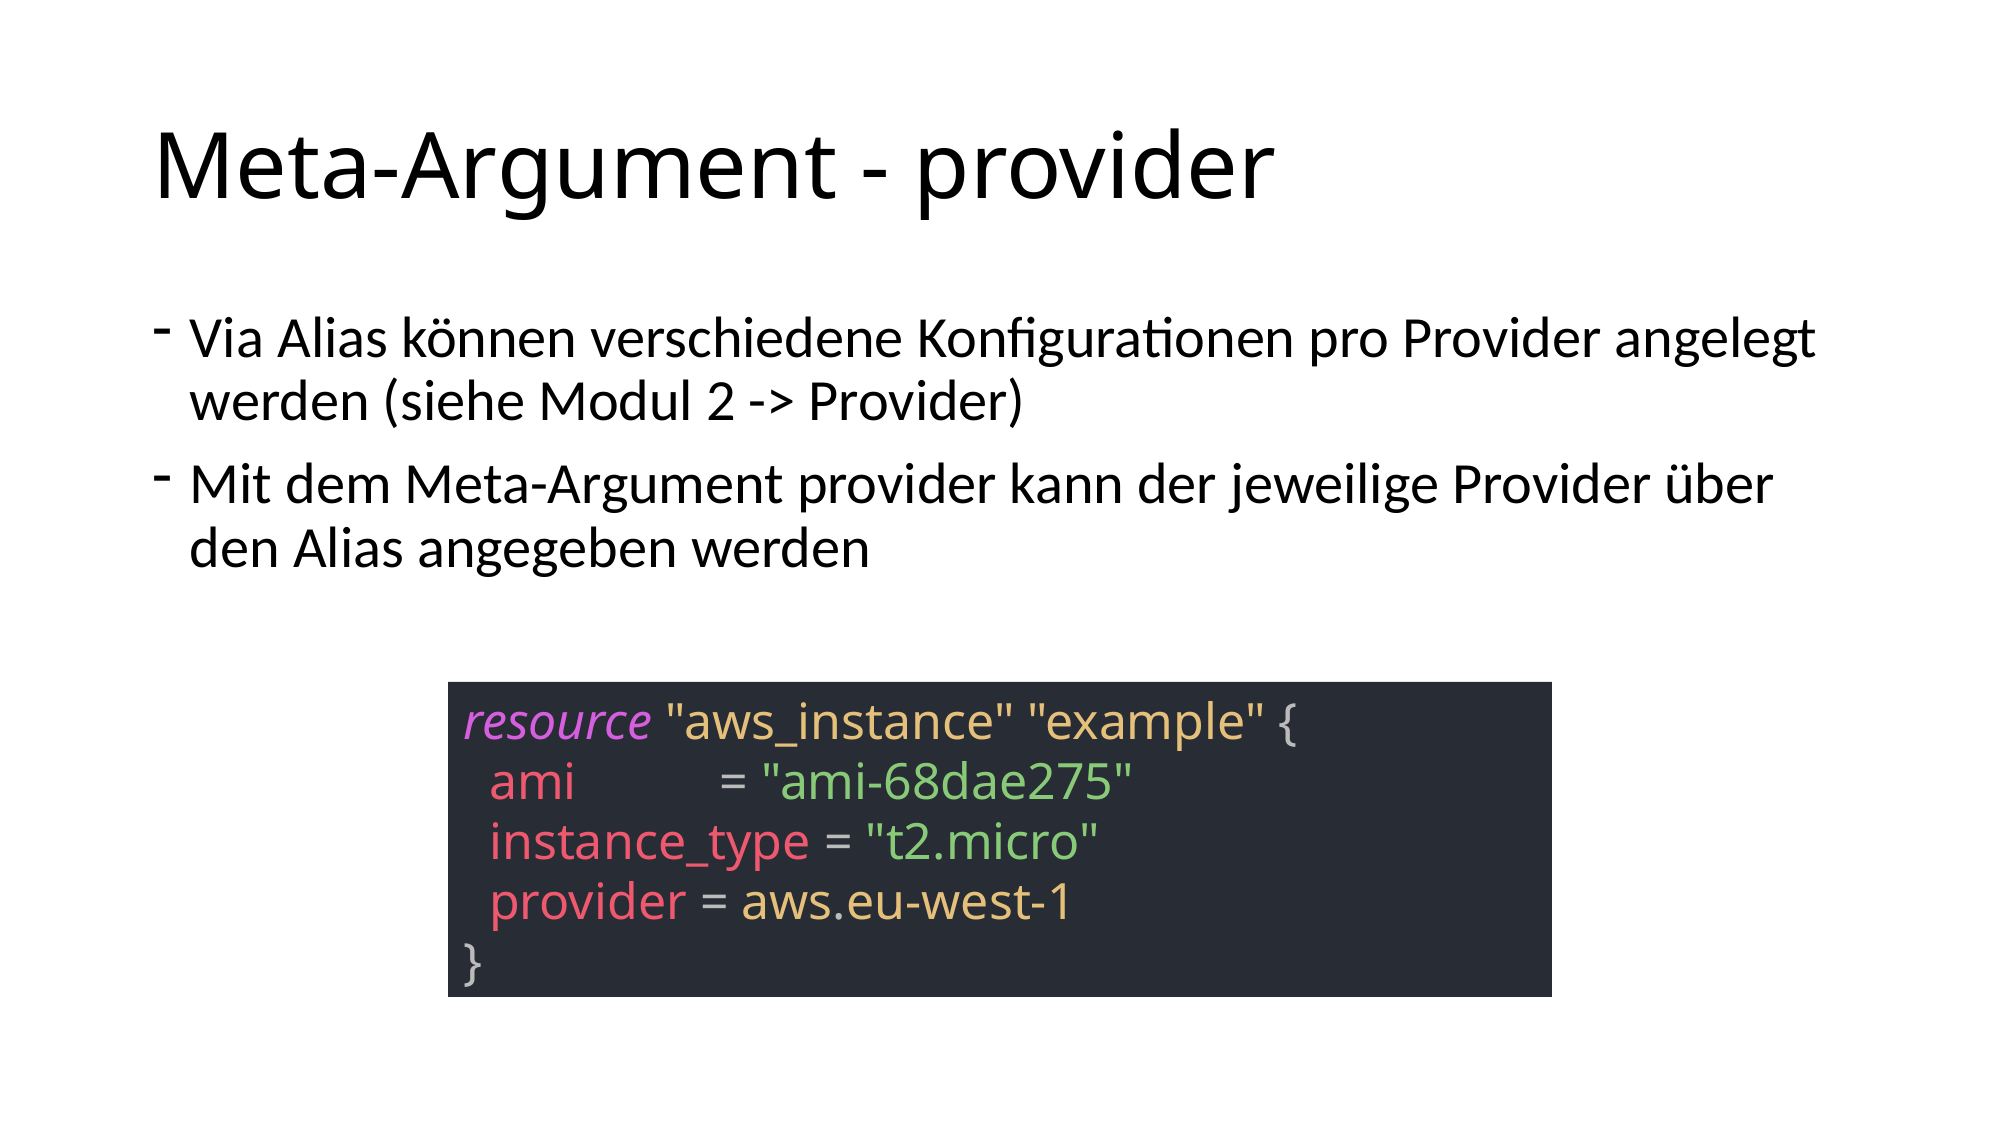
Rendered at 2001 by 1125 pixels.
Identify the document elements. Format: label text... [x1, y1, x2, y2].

list Via Alias können verschiedene Konfigurationen pro Provider angelegt werden (siehe Modul 2 -> Provider) Mit dem Meta-Argument provider kann der jeweilige Provider über den Alias angegeben werden [137, 299, 1863, 1014]
title Meta-Argument - provider [137, 59, 1863, 278]
text_box resource "aws_instance" "example" { ami = "ami-68dae275" instance_type = "t2.micro" provider = aws.eu-west-1 } [448, 681, 1552, 997]
